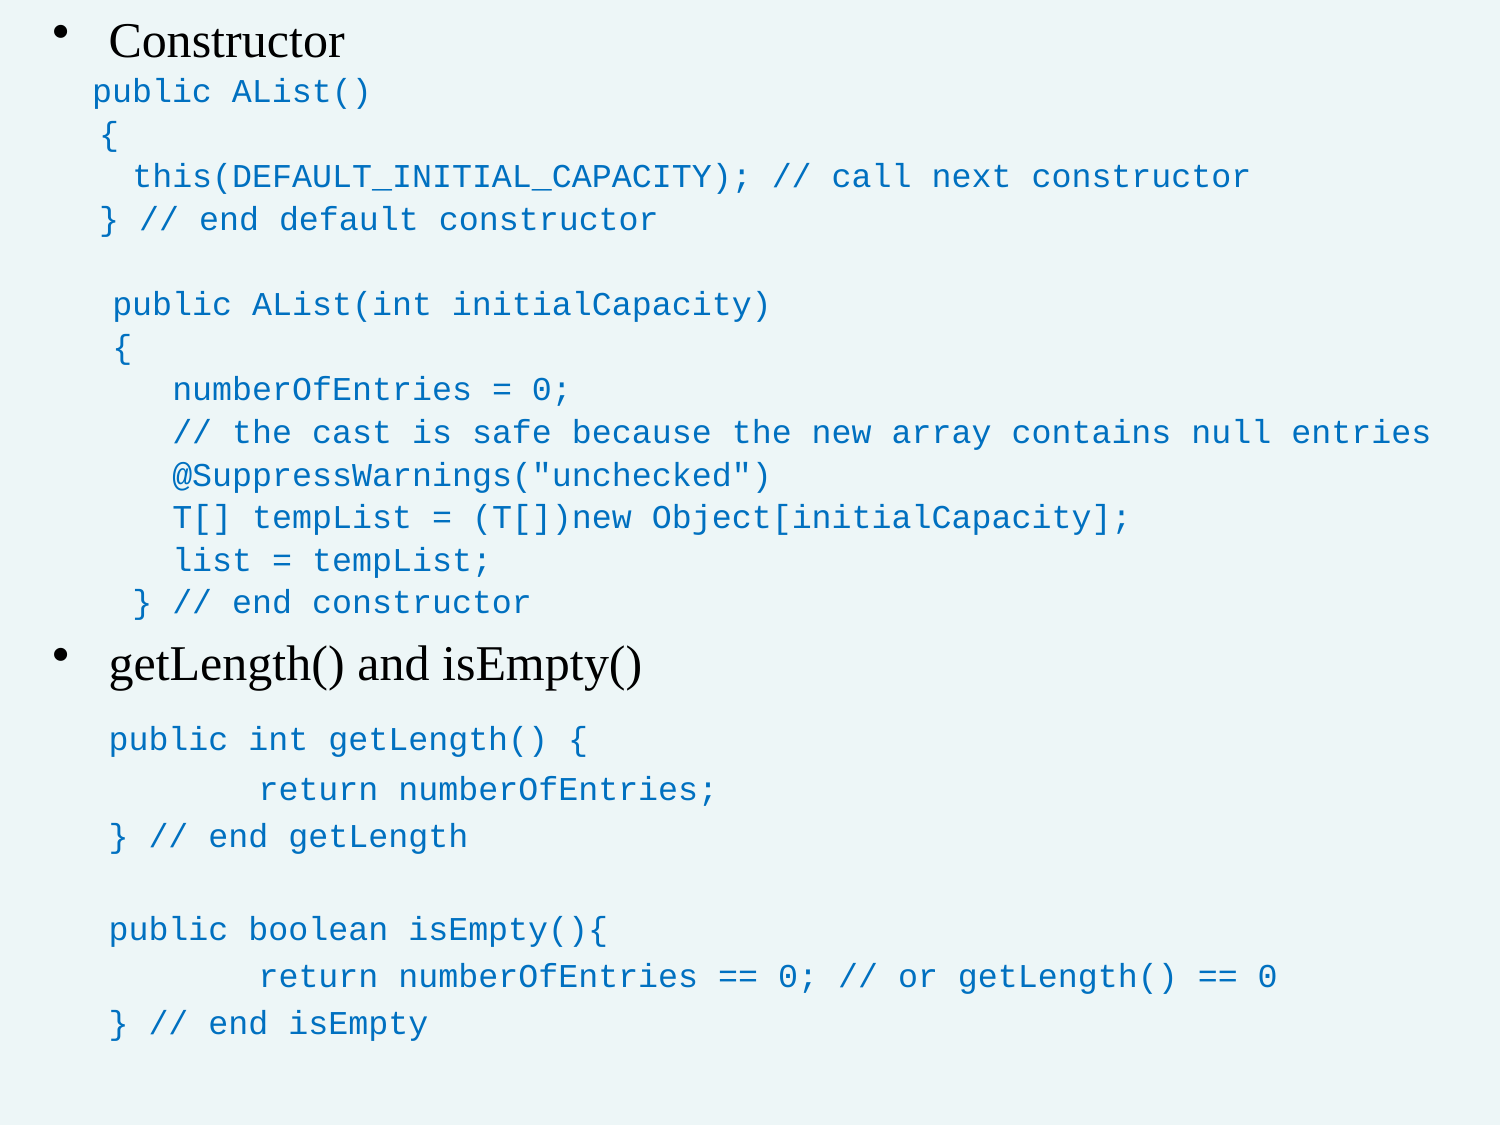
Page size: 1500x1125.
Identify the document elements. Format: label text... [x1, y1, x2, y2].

text_box Constructor public AList() { this(DEFAULT_INITIAL_CAPACITY); // call next constructor } // end default constructor public AList(int initialCapacity) { numberOfEntries = 0; // the cast is safe because the new array contains null entries @SuppressWarnings("unchecked") T[] tempList = (T[])new Object[initialCapacity]; list = tempList; } // end constructor getLength() and isEmpty() public int getLength() { return numberOfEntries; } // end getLength public boolean isEmpty(){ return numberOfEntries == 0; // or getLength() == 0 } // end isEmpty [37, 0, 1475, 863]
